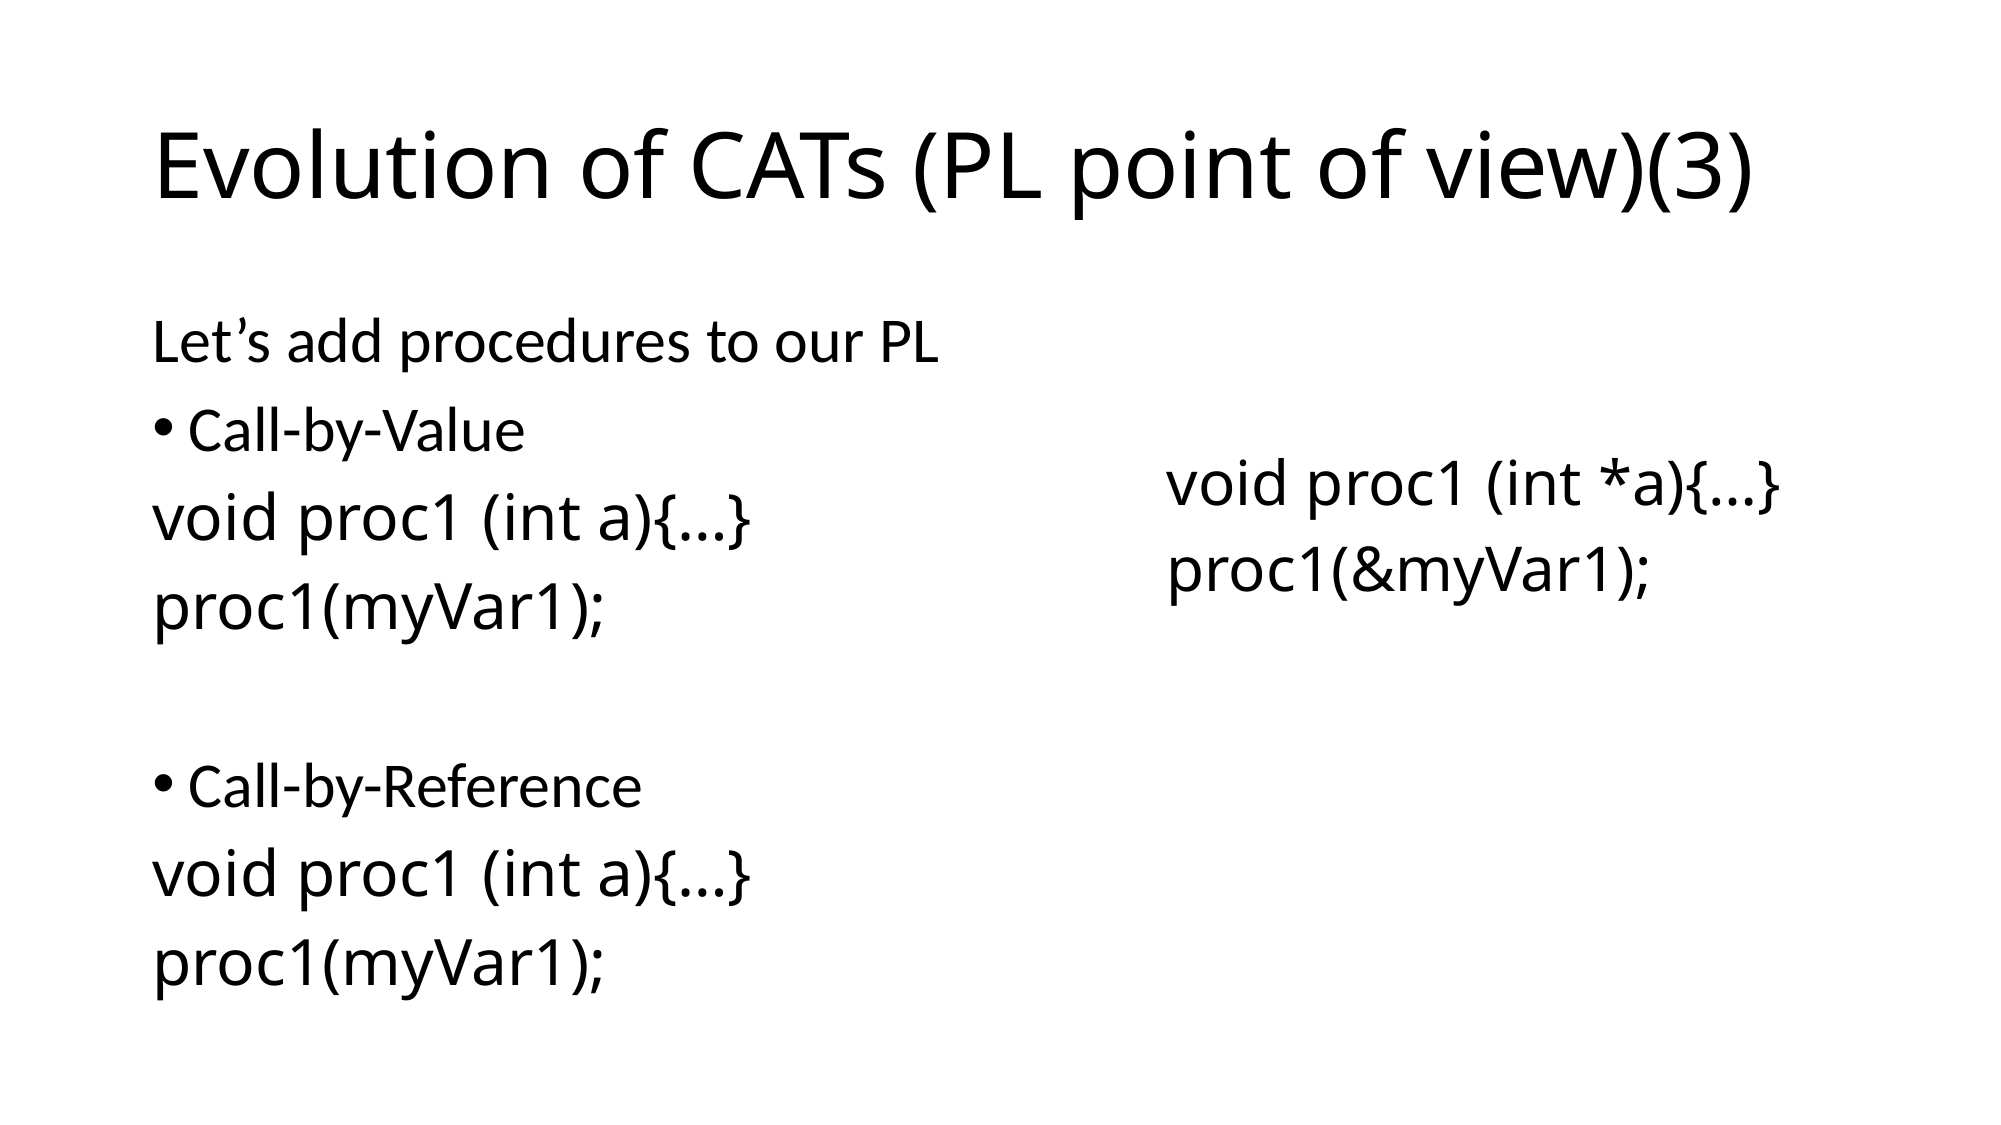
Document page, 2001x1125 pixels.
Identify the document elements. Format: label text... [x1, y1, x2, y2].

list Let’s add procedures to our PL Call-by-Value void proc1 (int a){…} proc1(myVar1); Call-by-Reference void proc1 (int a){…} proc1(myVar1); [137, 299, 1863, 1014]
text_box void proc1 (int *a){…} proc1(&myVar1); [1151, 444, 1830, 669]
title Evolution of CATs (PL point of view)(3) [137, 59, 1863, 278]
